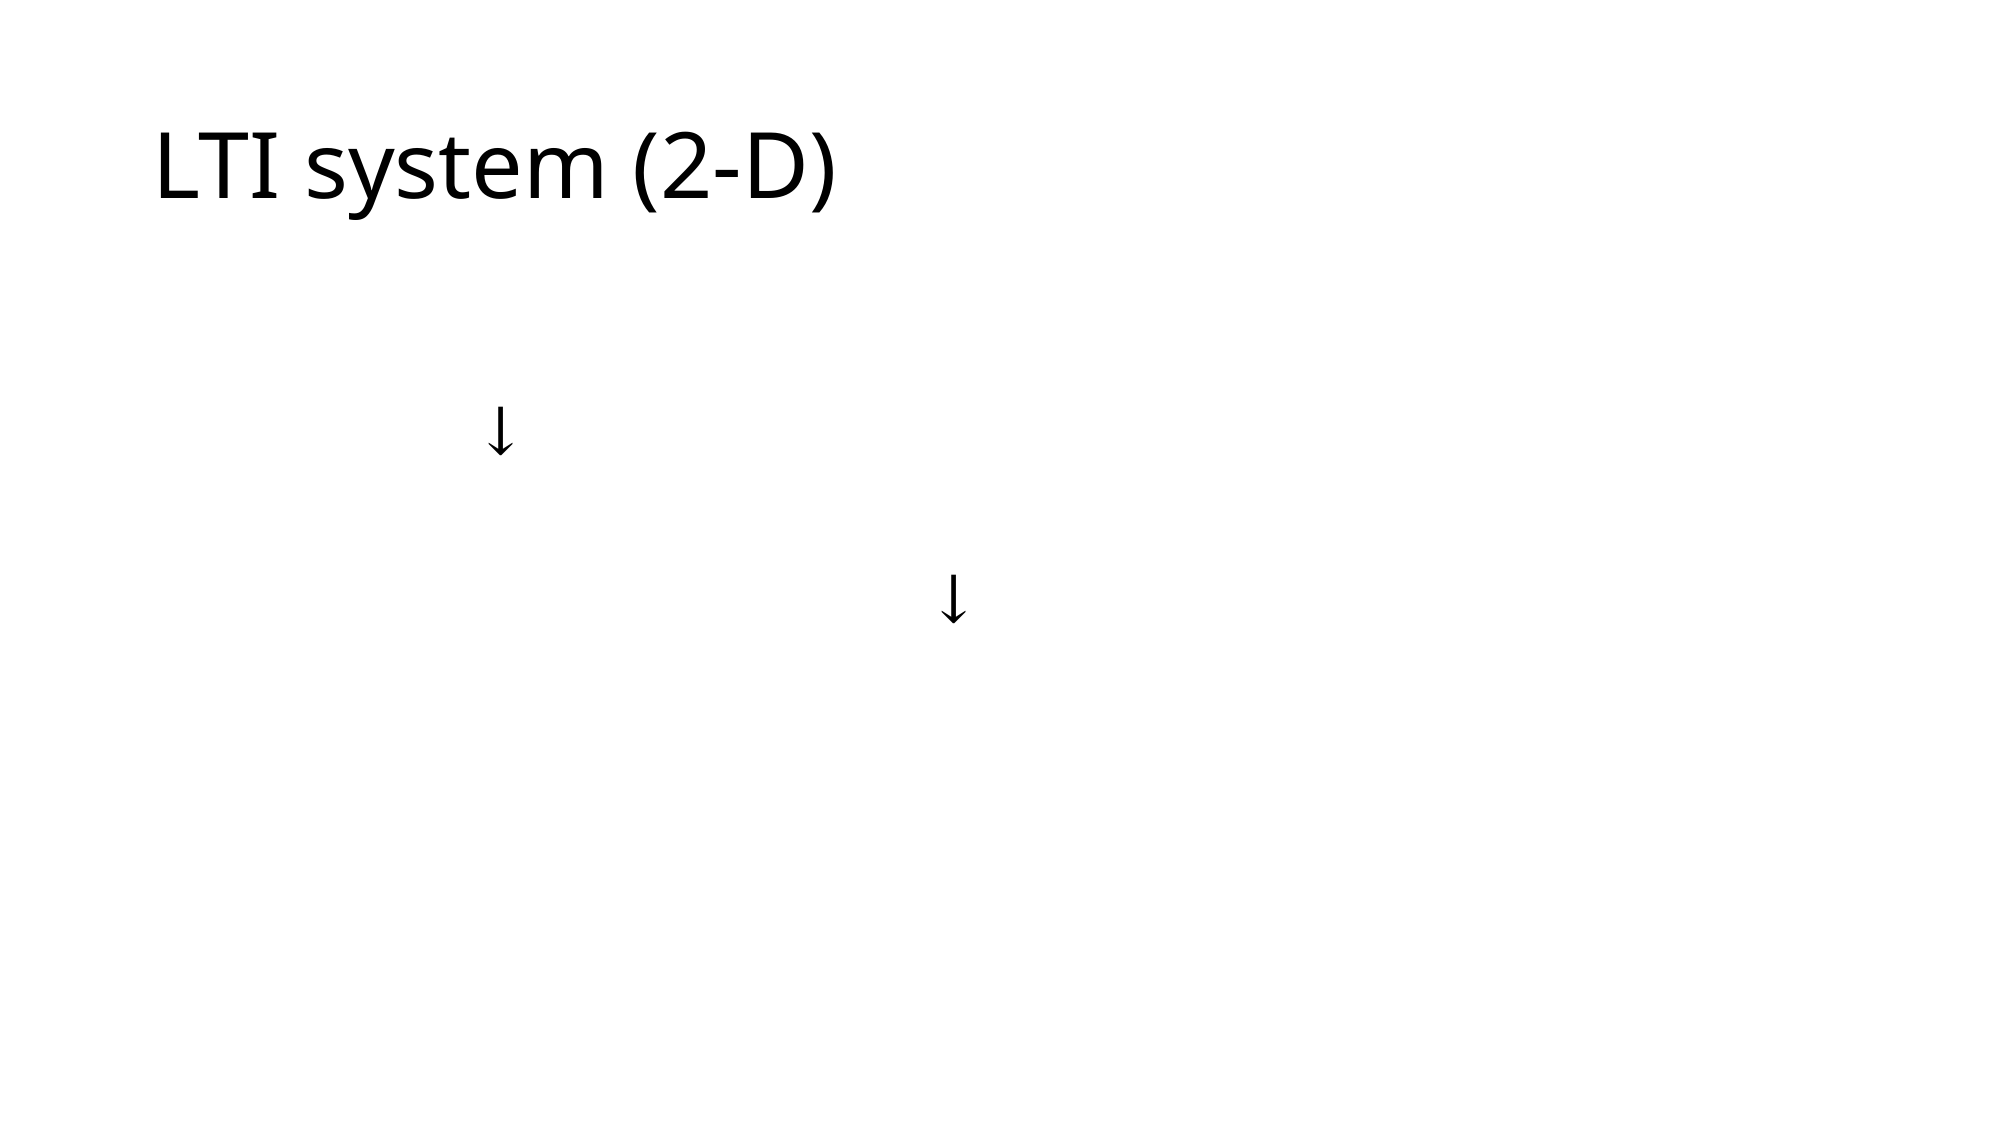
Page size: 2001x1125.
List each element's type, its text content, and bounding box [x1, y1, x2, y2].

title LTI system (2-D) [137, 59, 1863, 278]
